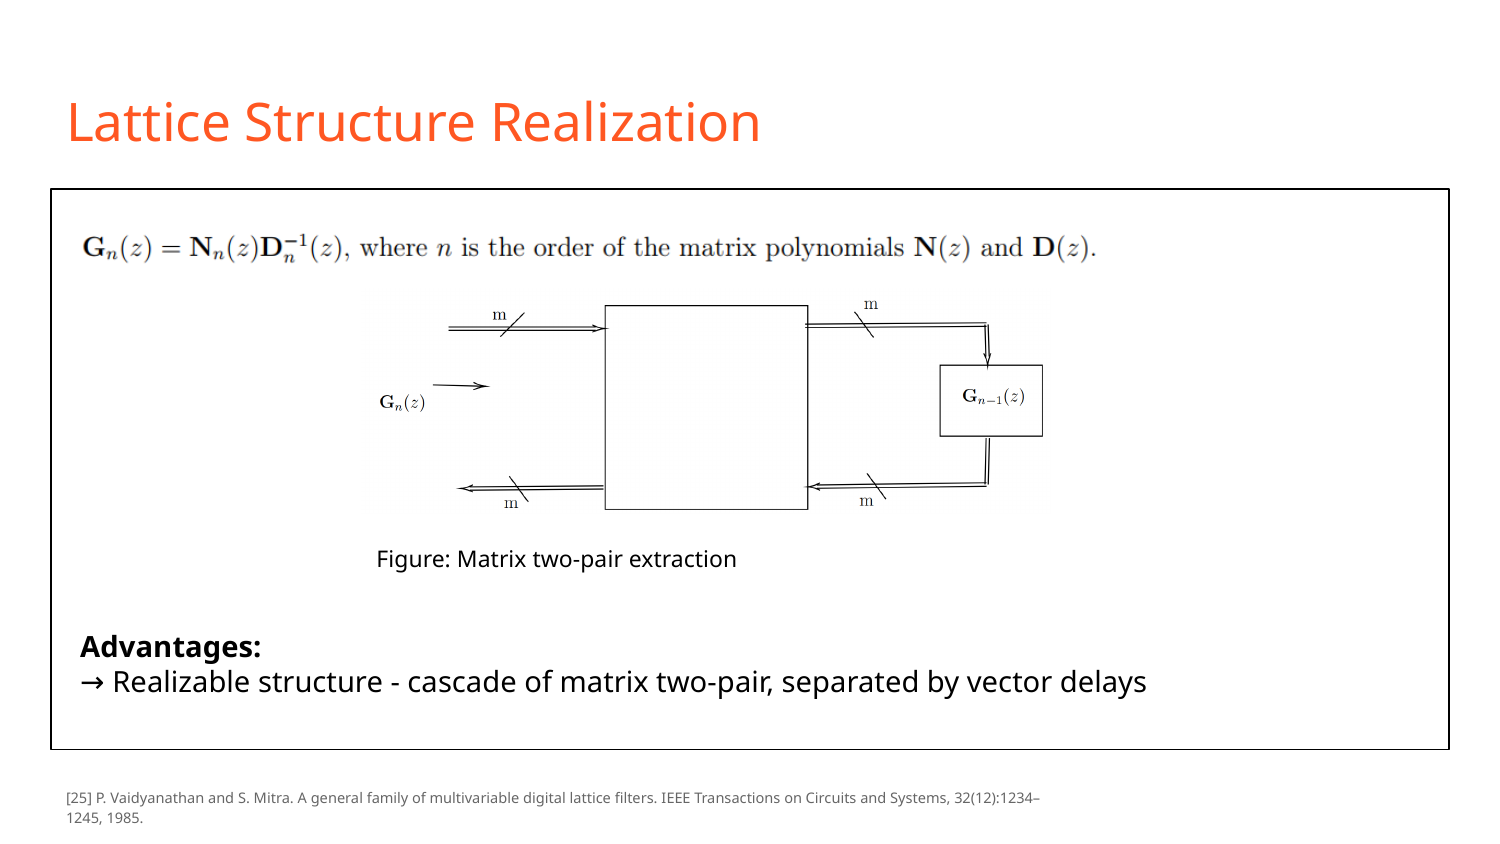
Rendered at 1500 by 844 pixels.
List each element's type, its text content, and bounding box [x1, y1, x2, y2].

text_box Figure: Matrix two-pair extraction [361, 530, 1374, 586]
list [51, 189, 1449, 750]
text_box Advantages: → Realizable structure - cascade of matrix two-pair, separated by vector delays [65, 613, 1347, 748]
text_box [25] P. Vaidyanathan and S. Mitra. A general family of multivariable digital lattice filters. IEEE Transactions on Circuits and Systems, 32(12):1234–1245, 1985. [51, 771, 1064, 842]
title Lattice Structure Realization [51, 72, 1449, 167]
picture [64, 204, 1105, 514]
